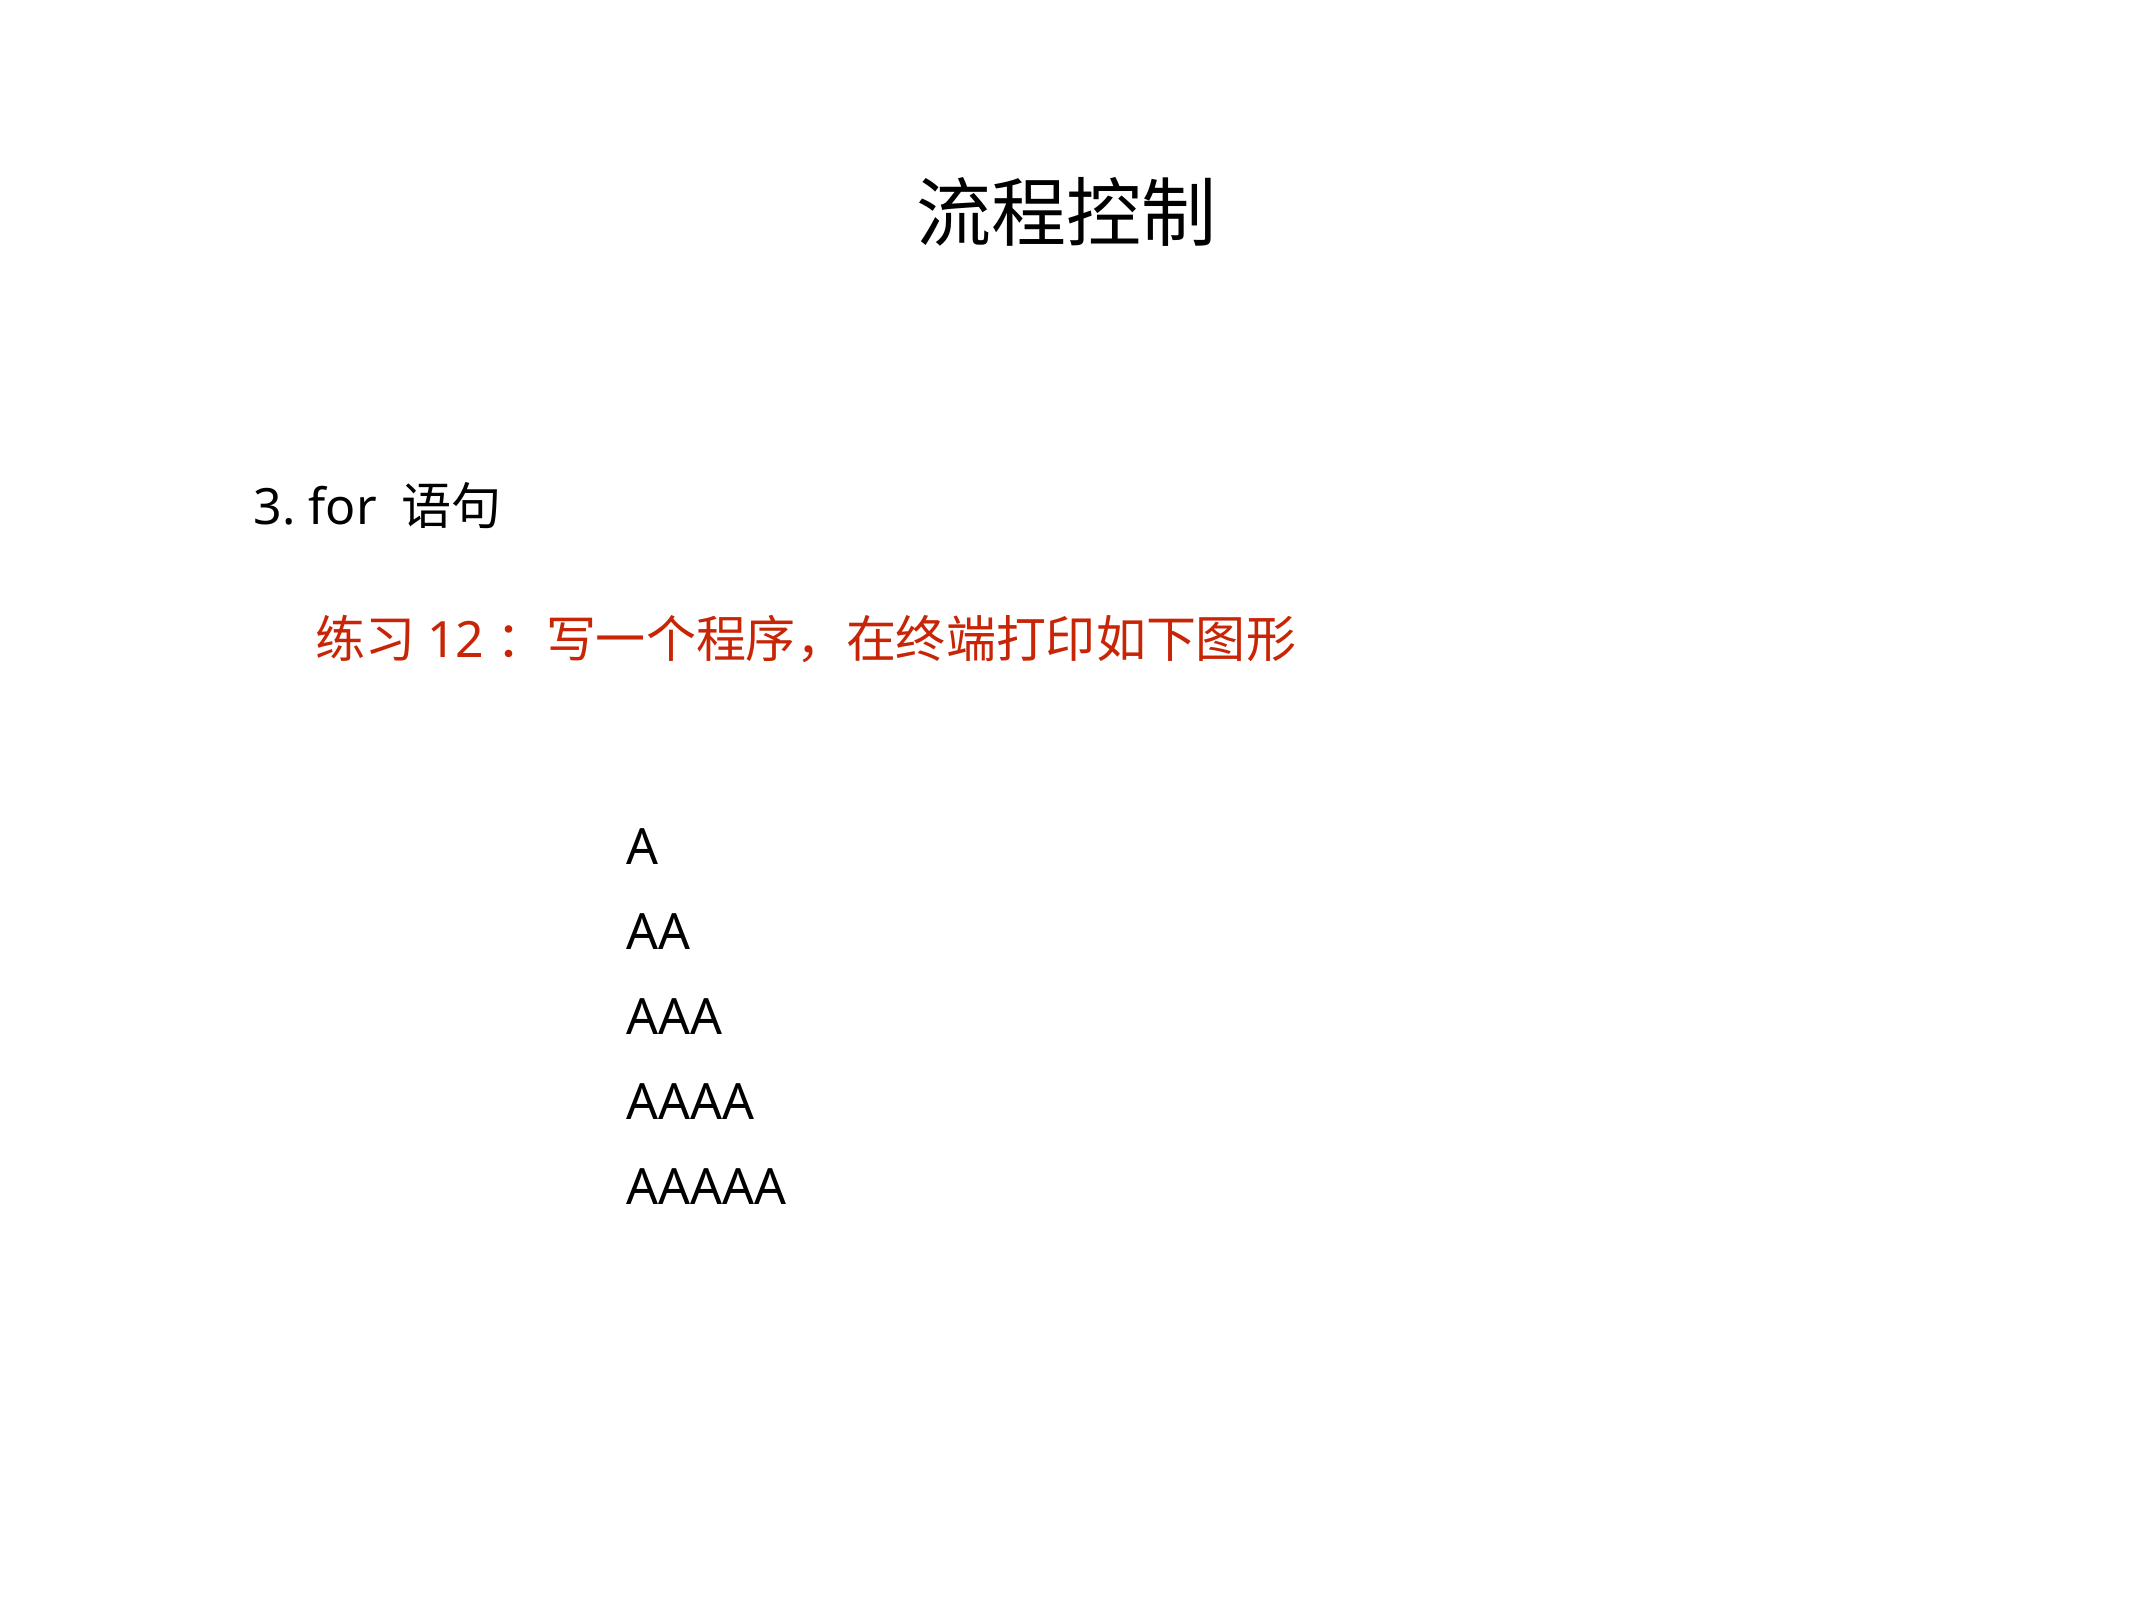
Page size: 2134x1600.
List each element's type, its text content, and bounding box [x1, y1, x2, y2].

text_box A AA AAA AAAA AAAAA [618, 806, 1516, 1223]
text_box 流程控制 [908, 157, 1225, 264]
text_box 3. for 语句 [245, 465, 511, 543]
text_box 练习12：写一个程序，在终端打印如下图形 [306, 599, 1305, 676]
